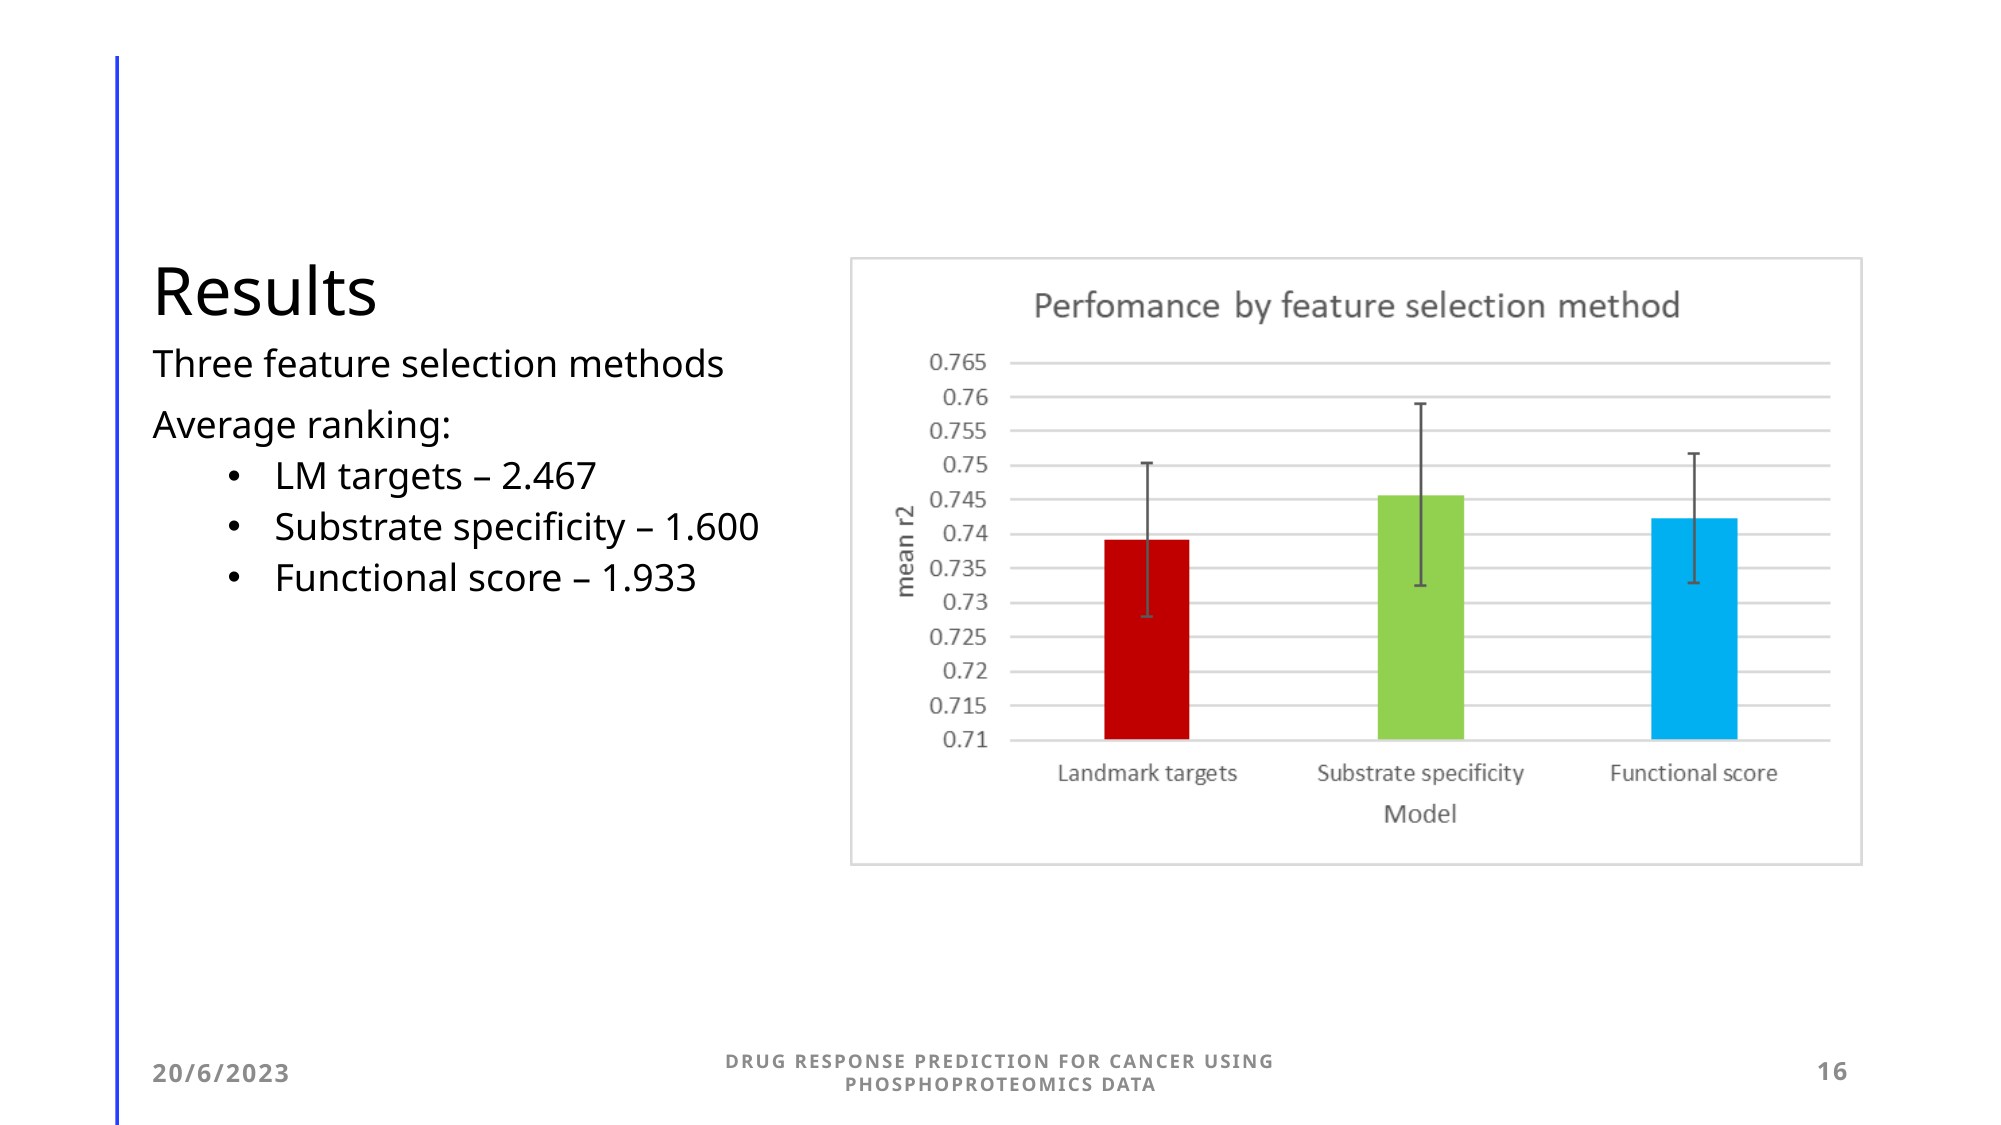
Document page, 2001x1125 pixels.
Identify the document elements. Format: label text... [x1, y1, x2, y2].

title Results [137, 75, 783, 337]
list Three feature selection methods Average ranking: LM targets – 2.467 Substrate specificity – 1.600 Functional score – 1.933 [137, 337, 783, 963]
slide_number 16 [1412, 1042, 1863, 1103]
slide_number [137, 1042, 588, 1103]
footer Drug Response prediction for cancer using phosphoproteomics data [662, 1042, 1338, 1103]
picture [850, 257, 1863, 866]
